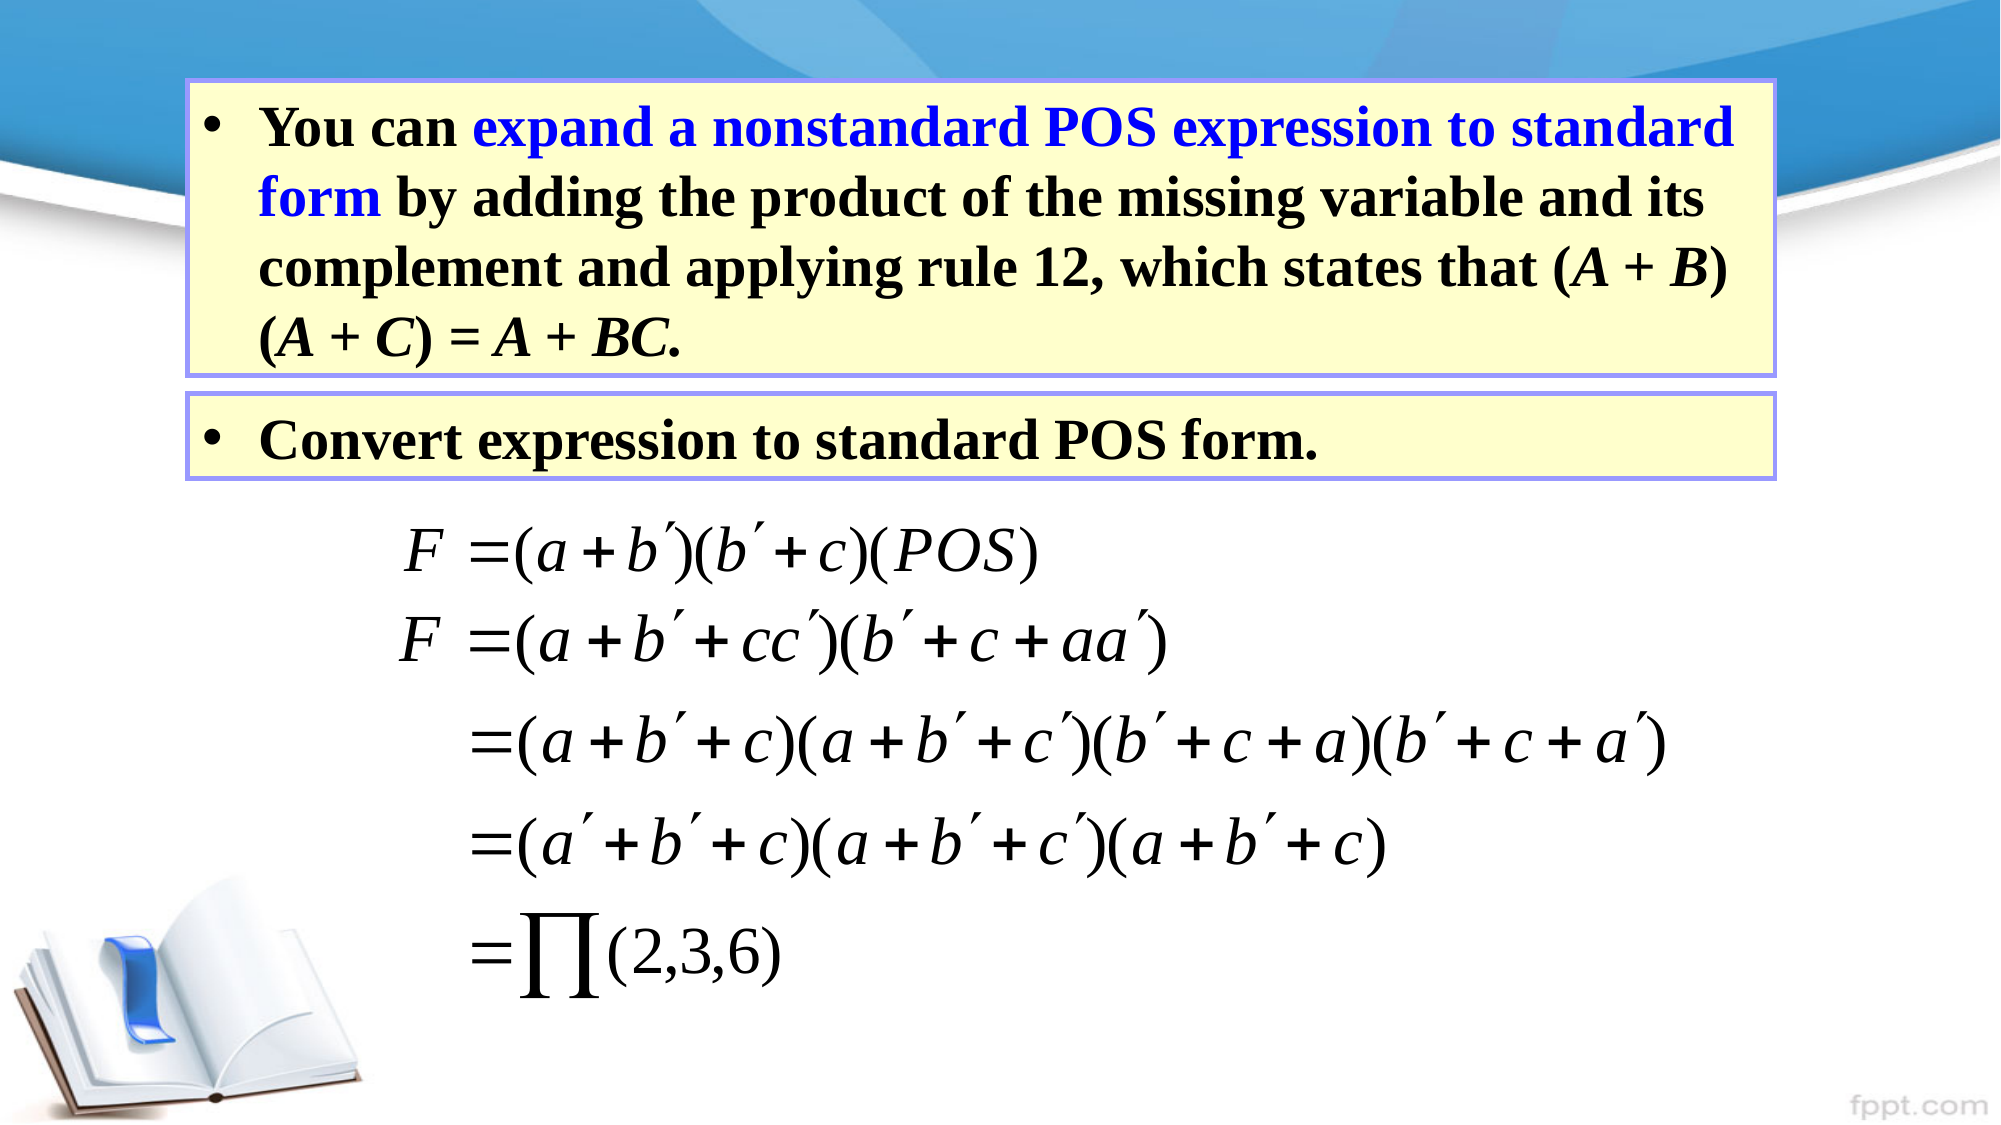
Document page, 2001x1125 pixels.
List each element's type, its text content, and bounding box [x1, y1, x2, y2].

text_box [392, 512, 1051, 599]
text_box You can expand a nonstandard POS expression to standard form by adding the product of the missing variable and its complement and applying rule 12, which states that (A + B)(A + C) = A + BC. [187, 80, 1775, 376]
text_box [387, 597, 1681, 1014]
picture [0, 0, 2001, 1125]
text_box Convert expression to standard POS form. [187, 393, 1775, 479]
